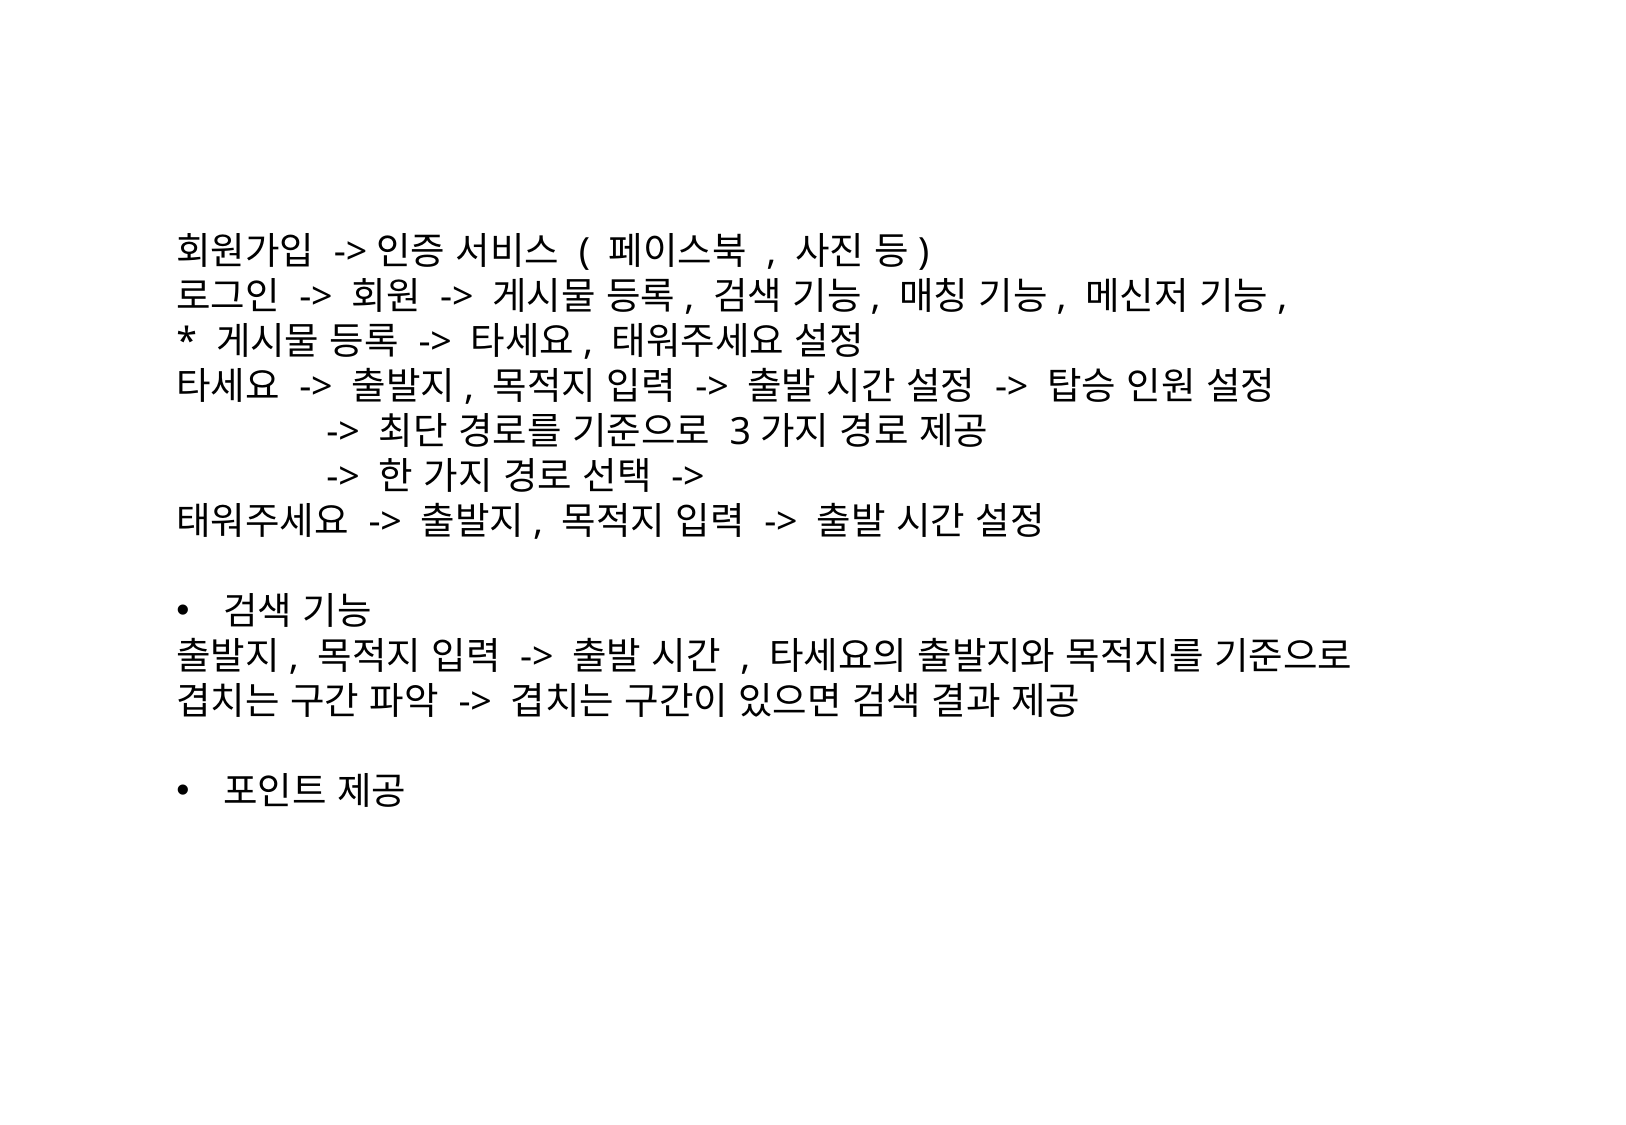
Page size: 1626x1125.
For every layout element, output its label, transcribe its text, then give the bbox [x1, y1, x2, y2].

text_box 회원가입 ->인증 서비스 ( 페이스북 , 사진 등) 로그인 -> 회원 -> 게시물 등록, 검색 기능, 매칭 기능, 메신저 기능, * 게시물 등록 -> 타세요, 태워주세요 설정 타세요 -> 출발지, 목적지 입력 -> 출발 시간 설정 -> 탑승 인원 설정 -> 최단 경로를 기준으로 3가지 경로 제공 -> 한 가지 경로 선택 -> 태워주세요 -> 출발지, 목적지 입력 -> 출발 시간 설정 검색 기능 출발지, 목적지 입력 -> 출발 시간 , 타세요의 출발지와 목적지를 기준으로 겹치는 구간 파악 -> 겹치는 구간이 있으면 검색 결과 제공 포인트 제공 [161, 219, 1378, 910]
